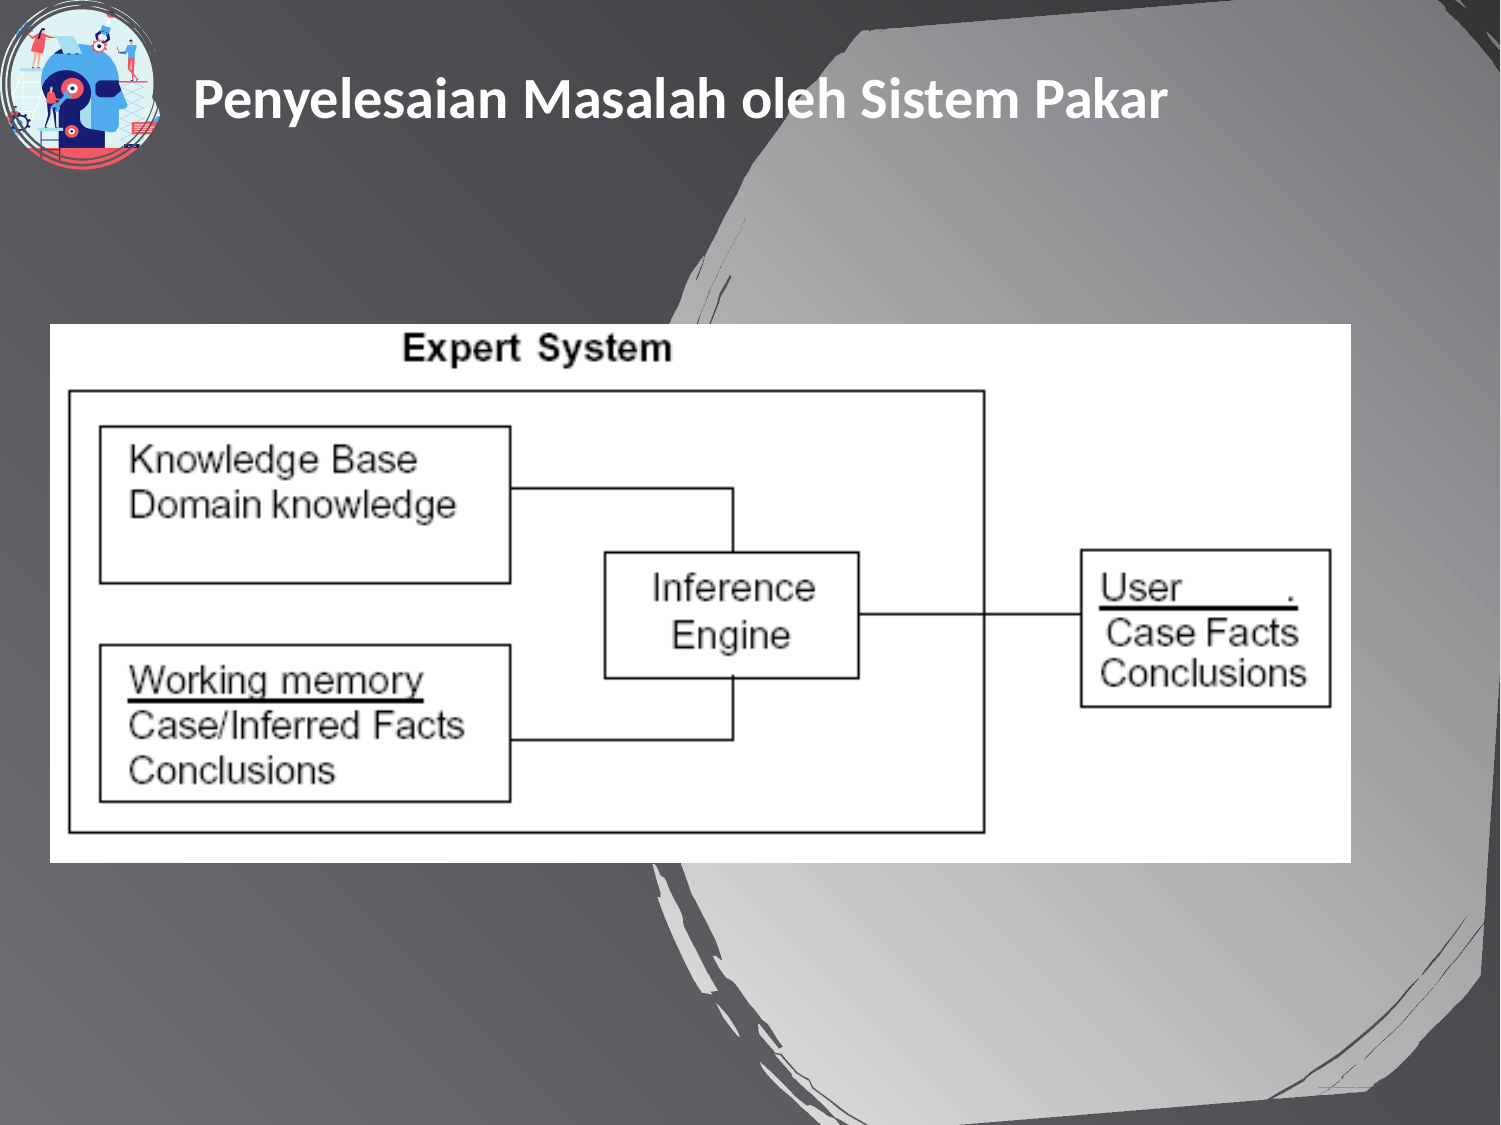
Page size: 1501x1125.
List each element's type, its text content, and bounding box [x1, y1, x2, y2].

picture [0, 0, 161, 170]
title Penyelesaian Masalah oleh Sistem Pakar [193, 31, 1501, 130]
picture [49, 324, 1351, 863]
